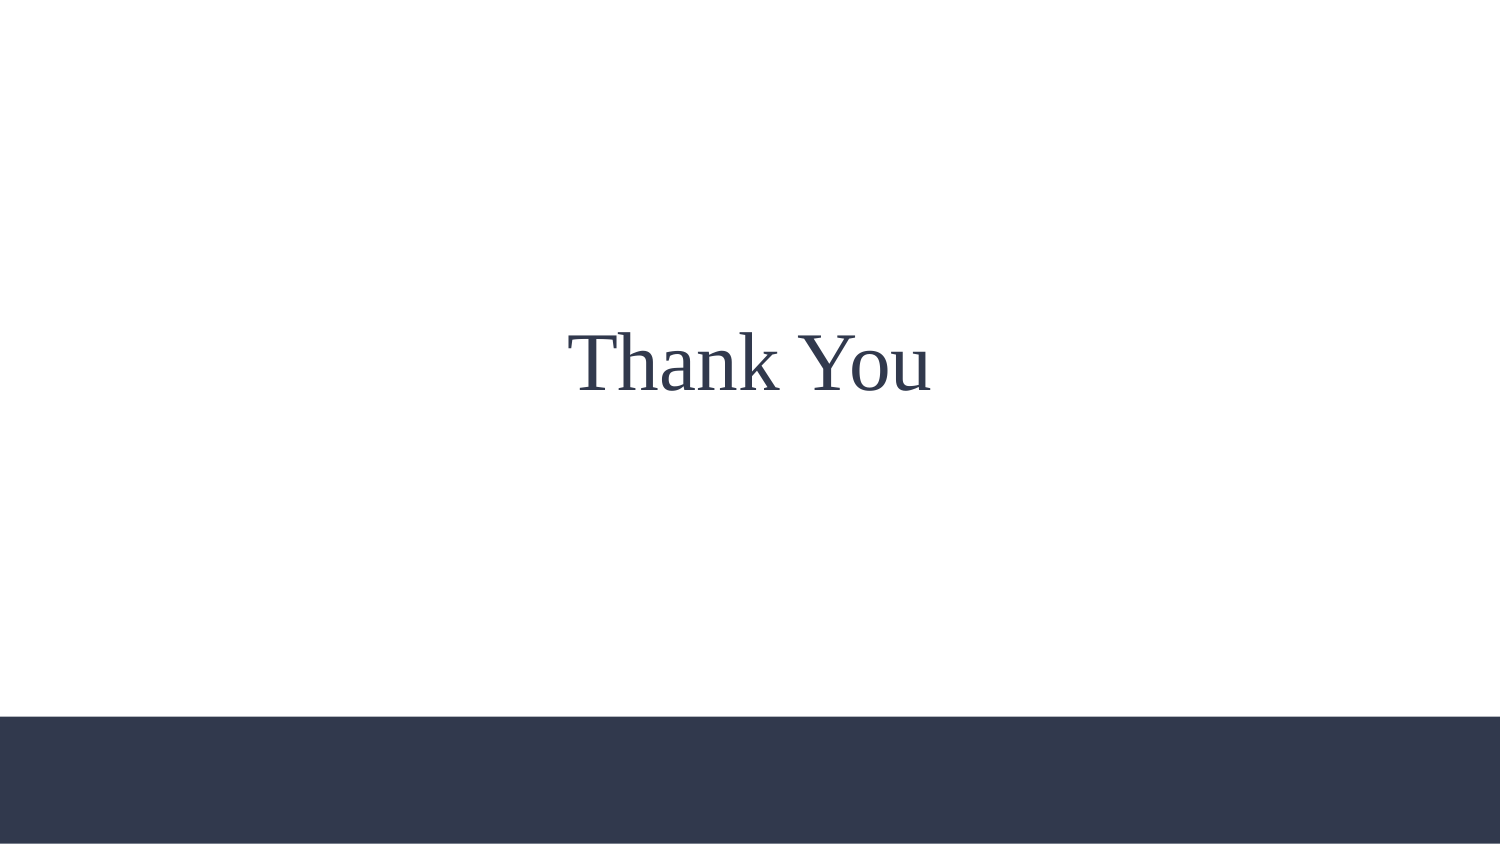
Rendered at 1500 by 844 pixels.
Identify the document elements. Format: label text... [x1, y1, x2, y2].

list Thank You [95, 105, 1405, 610]
